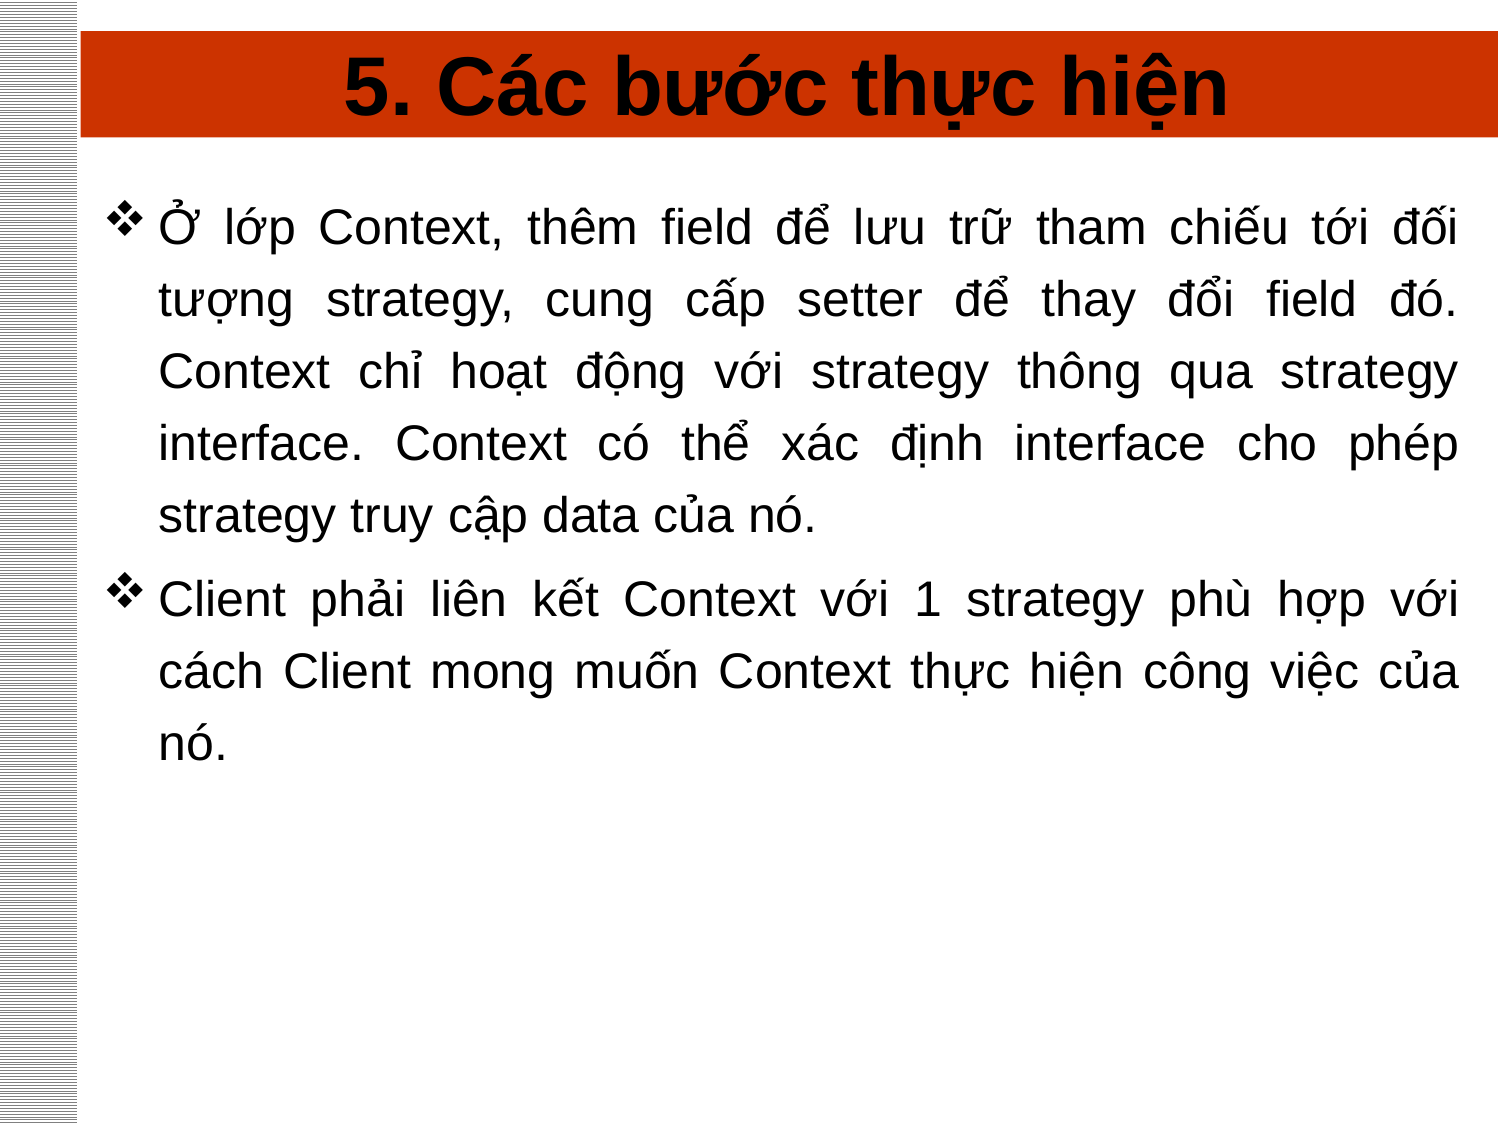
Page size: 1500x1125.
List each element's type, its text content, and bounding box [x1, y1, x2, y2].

title 5. Các bước thực hiện [75, 24, 1500, 138]
list Ở lớp Context, thêm field để lưu trữ tham chiếu tới đối tượng strategy, cung cấp setter để thay đổi field đó. Context chỉ hoạt động với strategy thông qua strategy interface. Context có thể xác định interface cho phép strategy truy cập data của nó. Client phải liên kết Context với 1 strategy phù hợp với cách Client mong muốn Context thực hiện công việc của nó. [87, 174, 1475, 1100]
